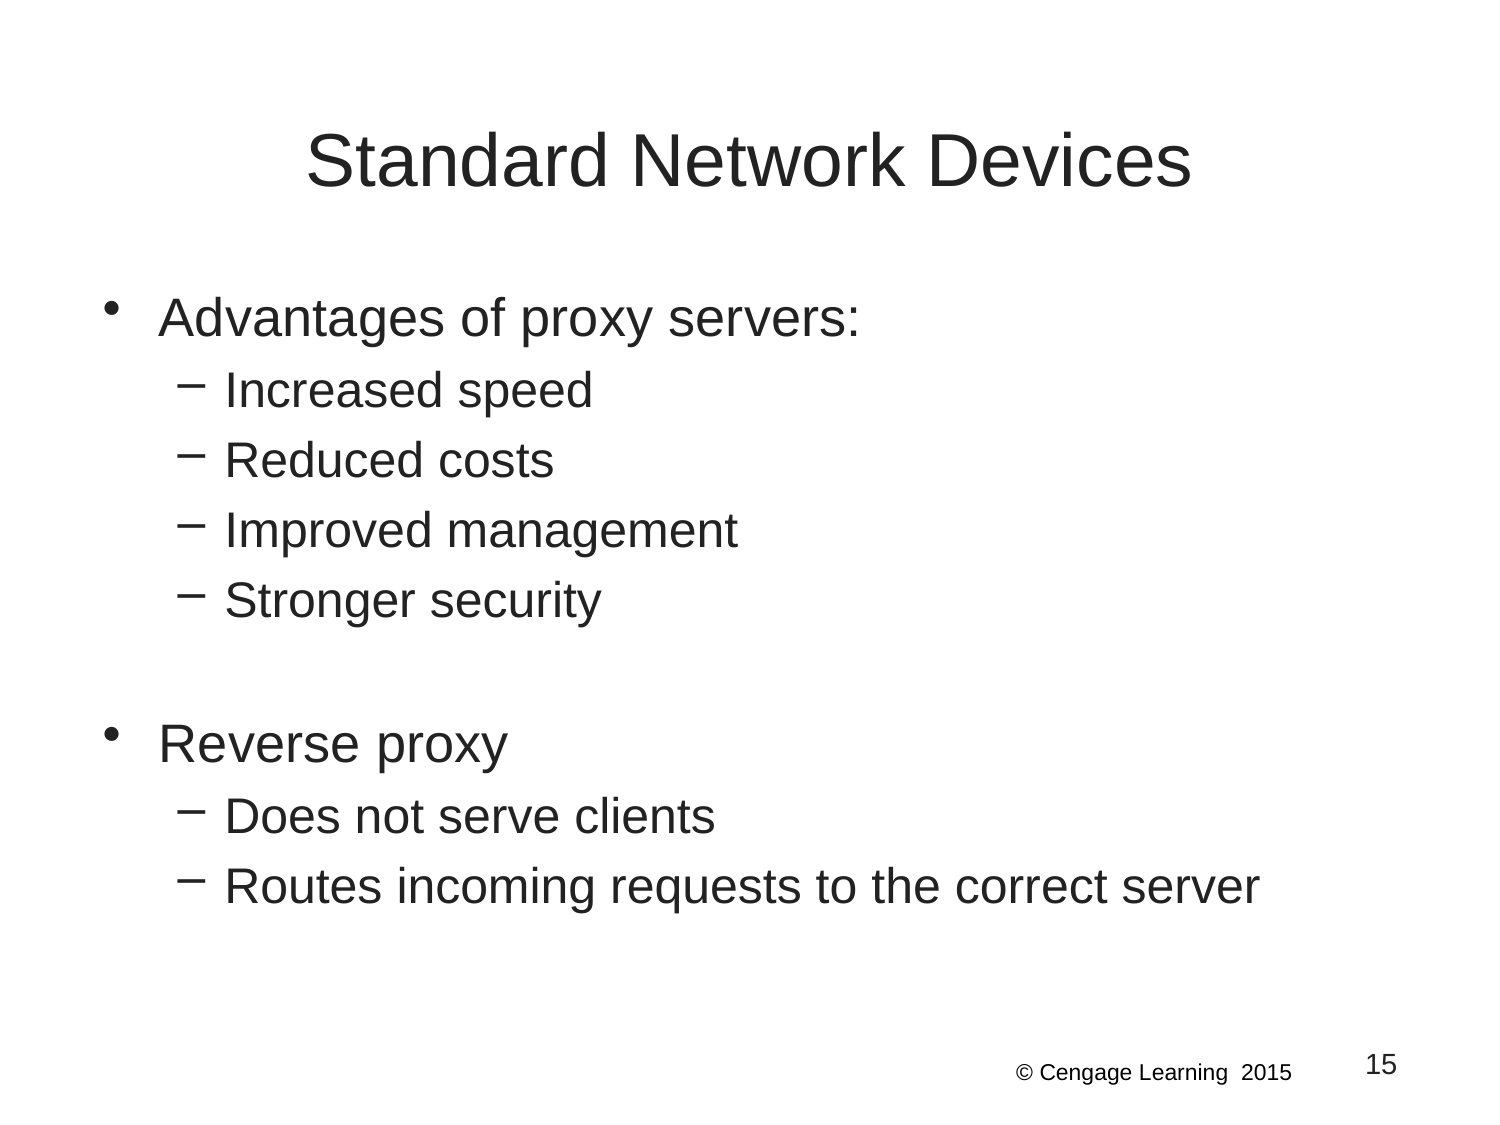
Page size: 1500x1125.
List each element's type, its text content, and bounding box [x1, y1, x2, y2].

slide_number 15 [1312, 1037, 1413, 1101]
list Advantages of proxy servers: Increased speed Reduced costs Improved management Stronger security Reverse proxy Does not serve clients Routes incoming requests to the correct server [87, 275, 1413, 1025]
title Standard Network Devices [87, 62, 1413, 250]
